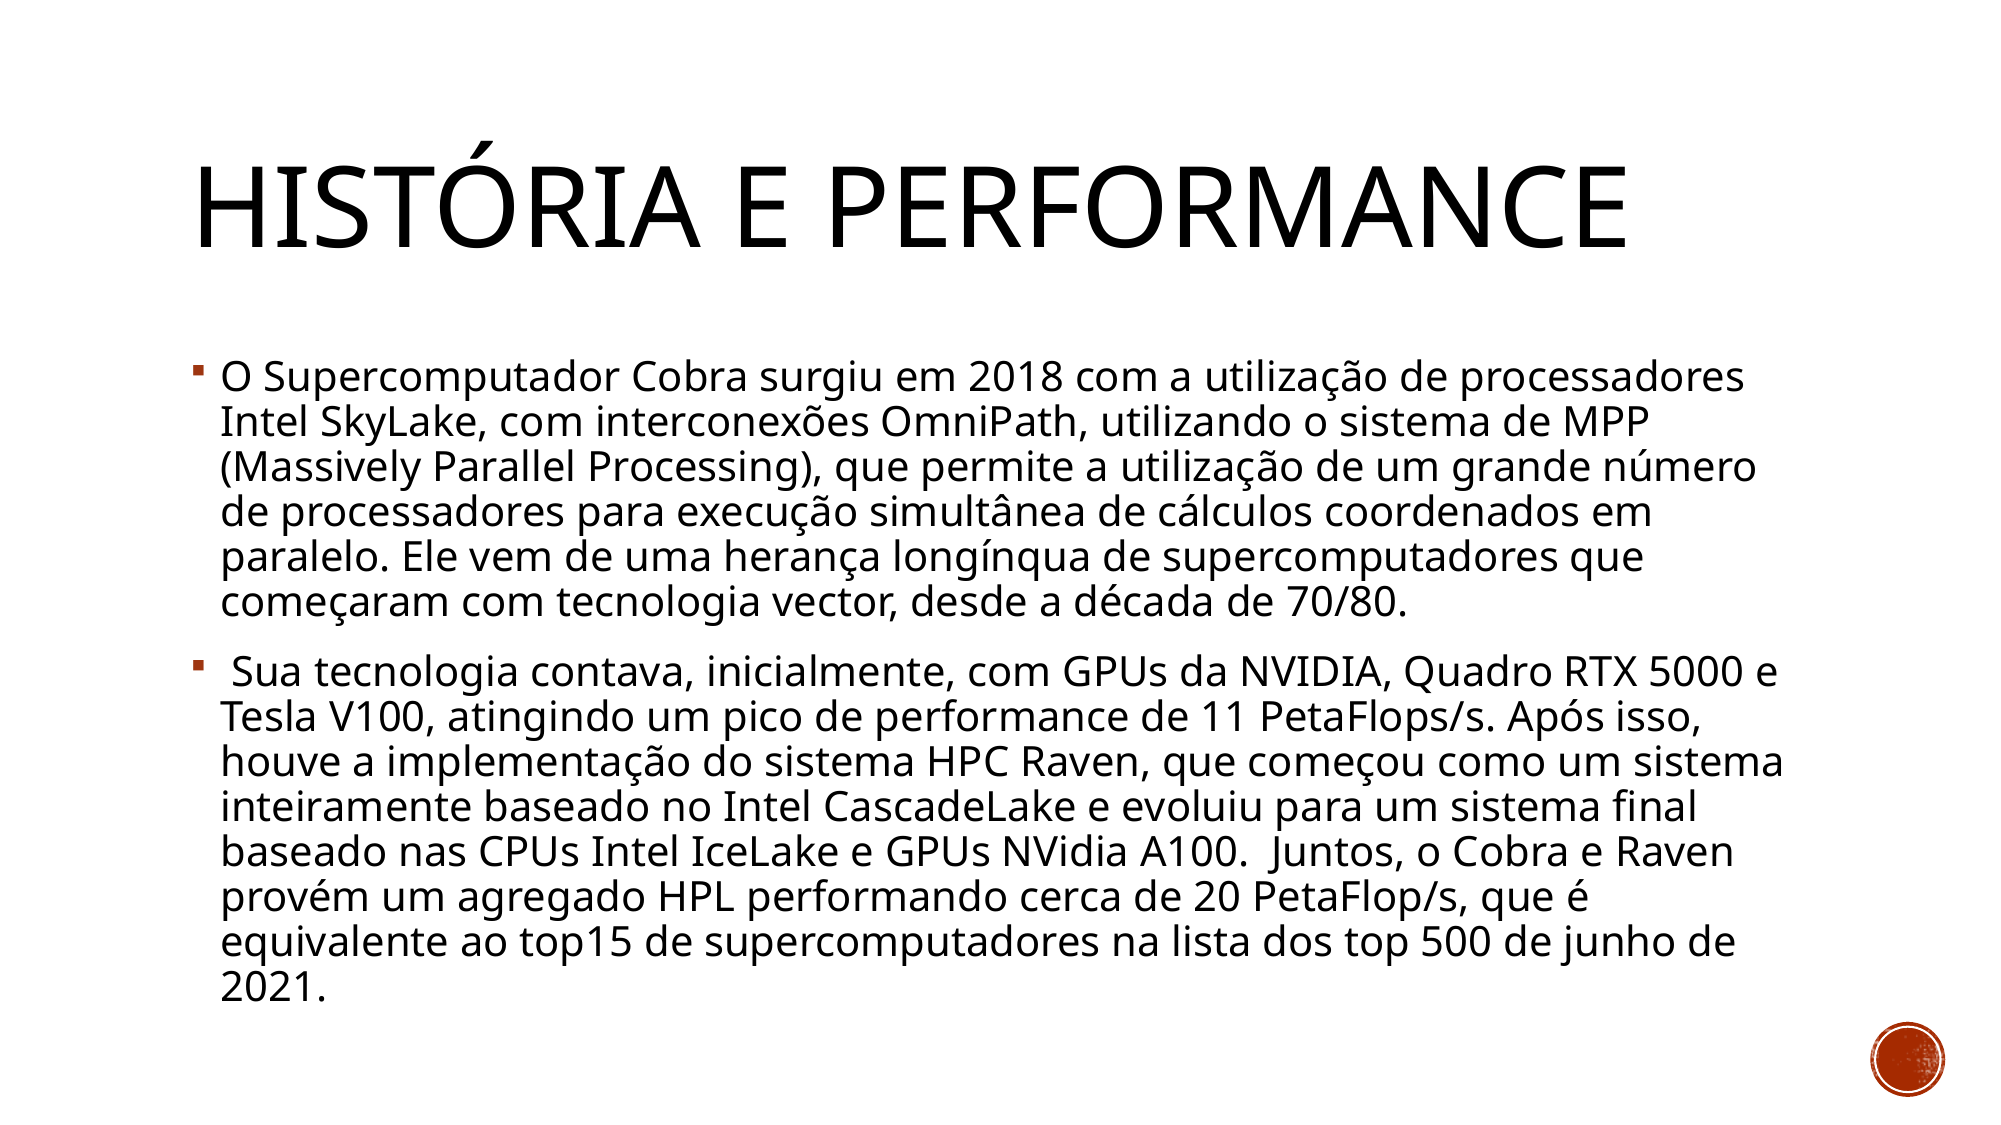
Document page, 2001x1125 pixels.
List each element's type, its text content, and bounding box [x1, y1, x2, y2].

title História E performance [175, 79, 1826, 344]
list O Supercomputador Cobra surgiu em 2018 com a utilização de processadores Intel SkyLake, com interconexões OmniPath, utilizando o sistema de MPP (Massively Parallel Processing), que permite a utilização de um grande número de processadores para execução simultânea de cálculos coordenados em paralelo. Ele vem de uma herança longínqua de supercomputadores que começaram com tecnologia vector, desde a década de 70/80. Sua tecnologia contava, inicialmente, com GPUs da NVIDIA, Quadro RTX 5000 e Tesla V100, atingindo um pico de performance de 11 PetaFlops/s. Após isso, houve a implementação do sistema HPC Raven, que começou como um sistema inteiramente baseado no Intel CascadeLake e evoluiu para um sistema final baseado nas CPUs Intel IceLake e GPUs NVidia A100. Juntos, o Cobra e Raven provém um agregado HPL performando cerca de 20 PetaFlop/s, que é equivalente ao top15 de supercomputadores na lista dos top 500 de junho de 2021. [175, 348, 1826, 1013]
